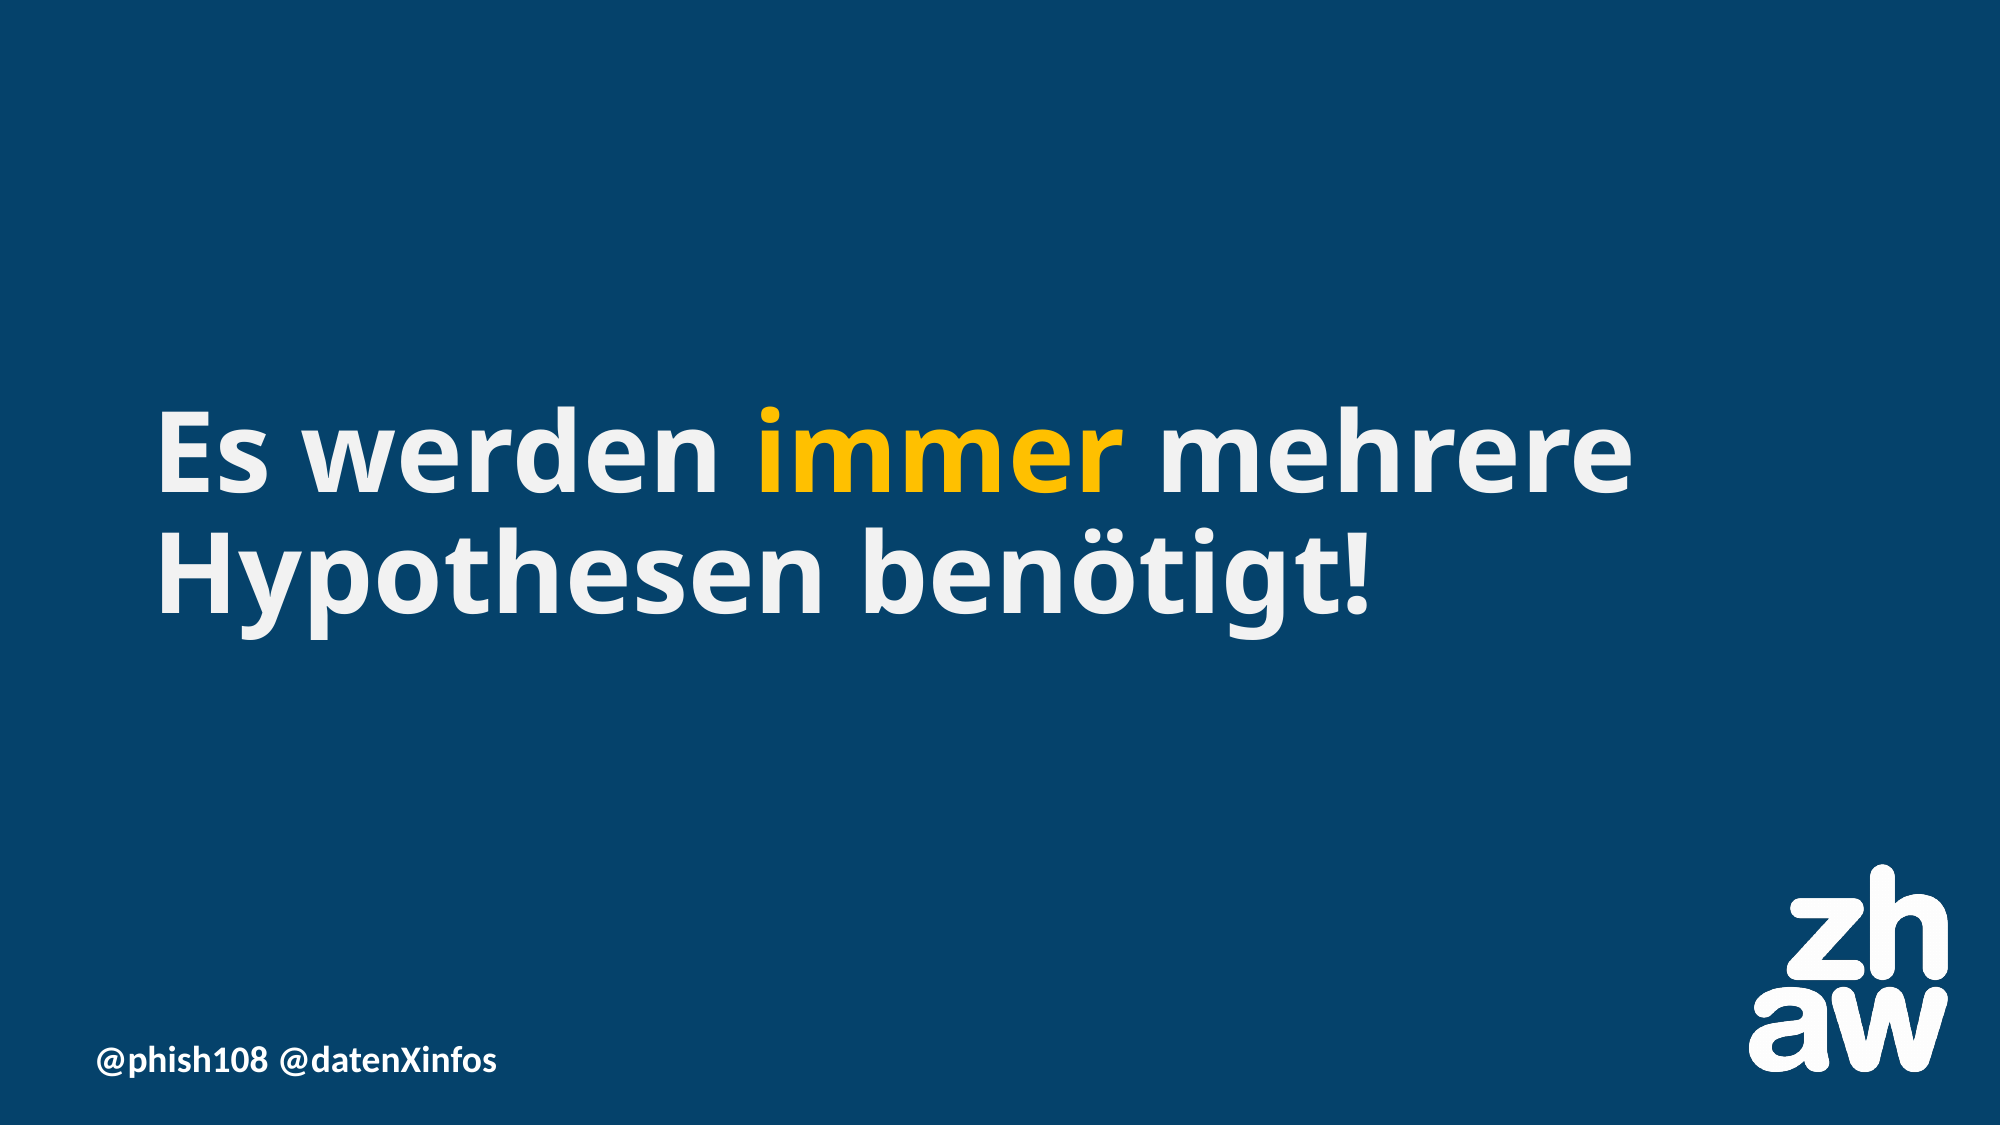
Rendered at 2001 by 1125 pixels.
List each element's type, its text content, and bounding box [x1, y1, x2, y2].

title Es werden immer mehrere Hypothesen benötigt! [137, 59, 1922, 974]
